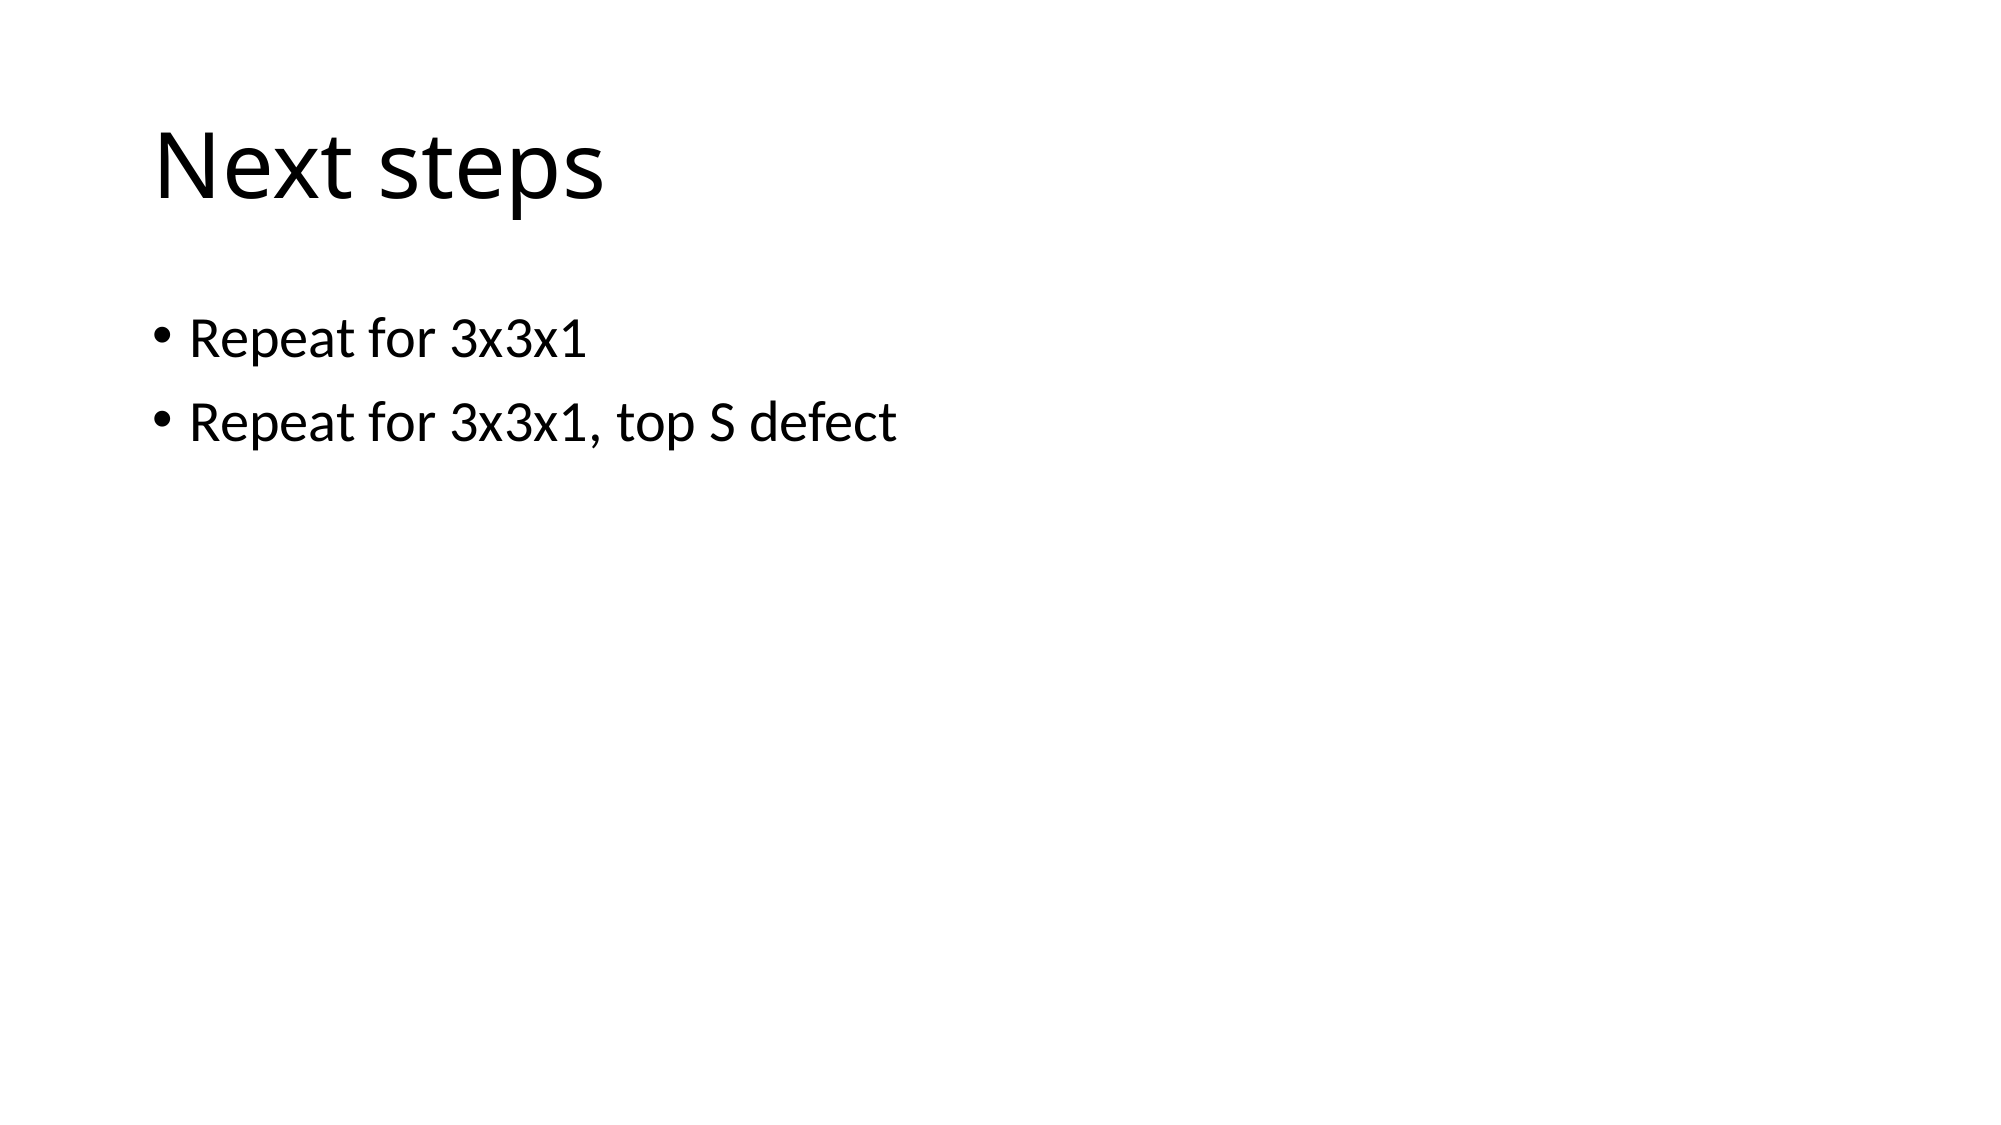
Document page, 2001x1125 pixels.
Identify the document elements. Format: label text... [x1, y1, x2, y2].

title Next steps [137, 59, 1863, 278]
list Repeat for 3x3x1 Repeat for 3x3x1, top S defect [137, 299, 1863, 1014]
